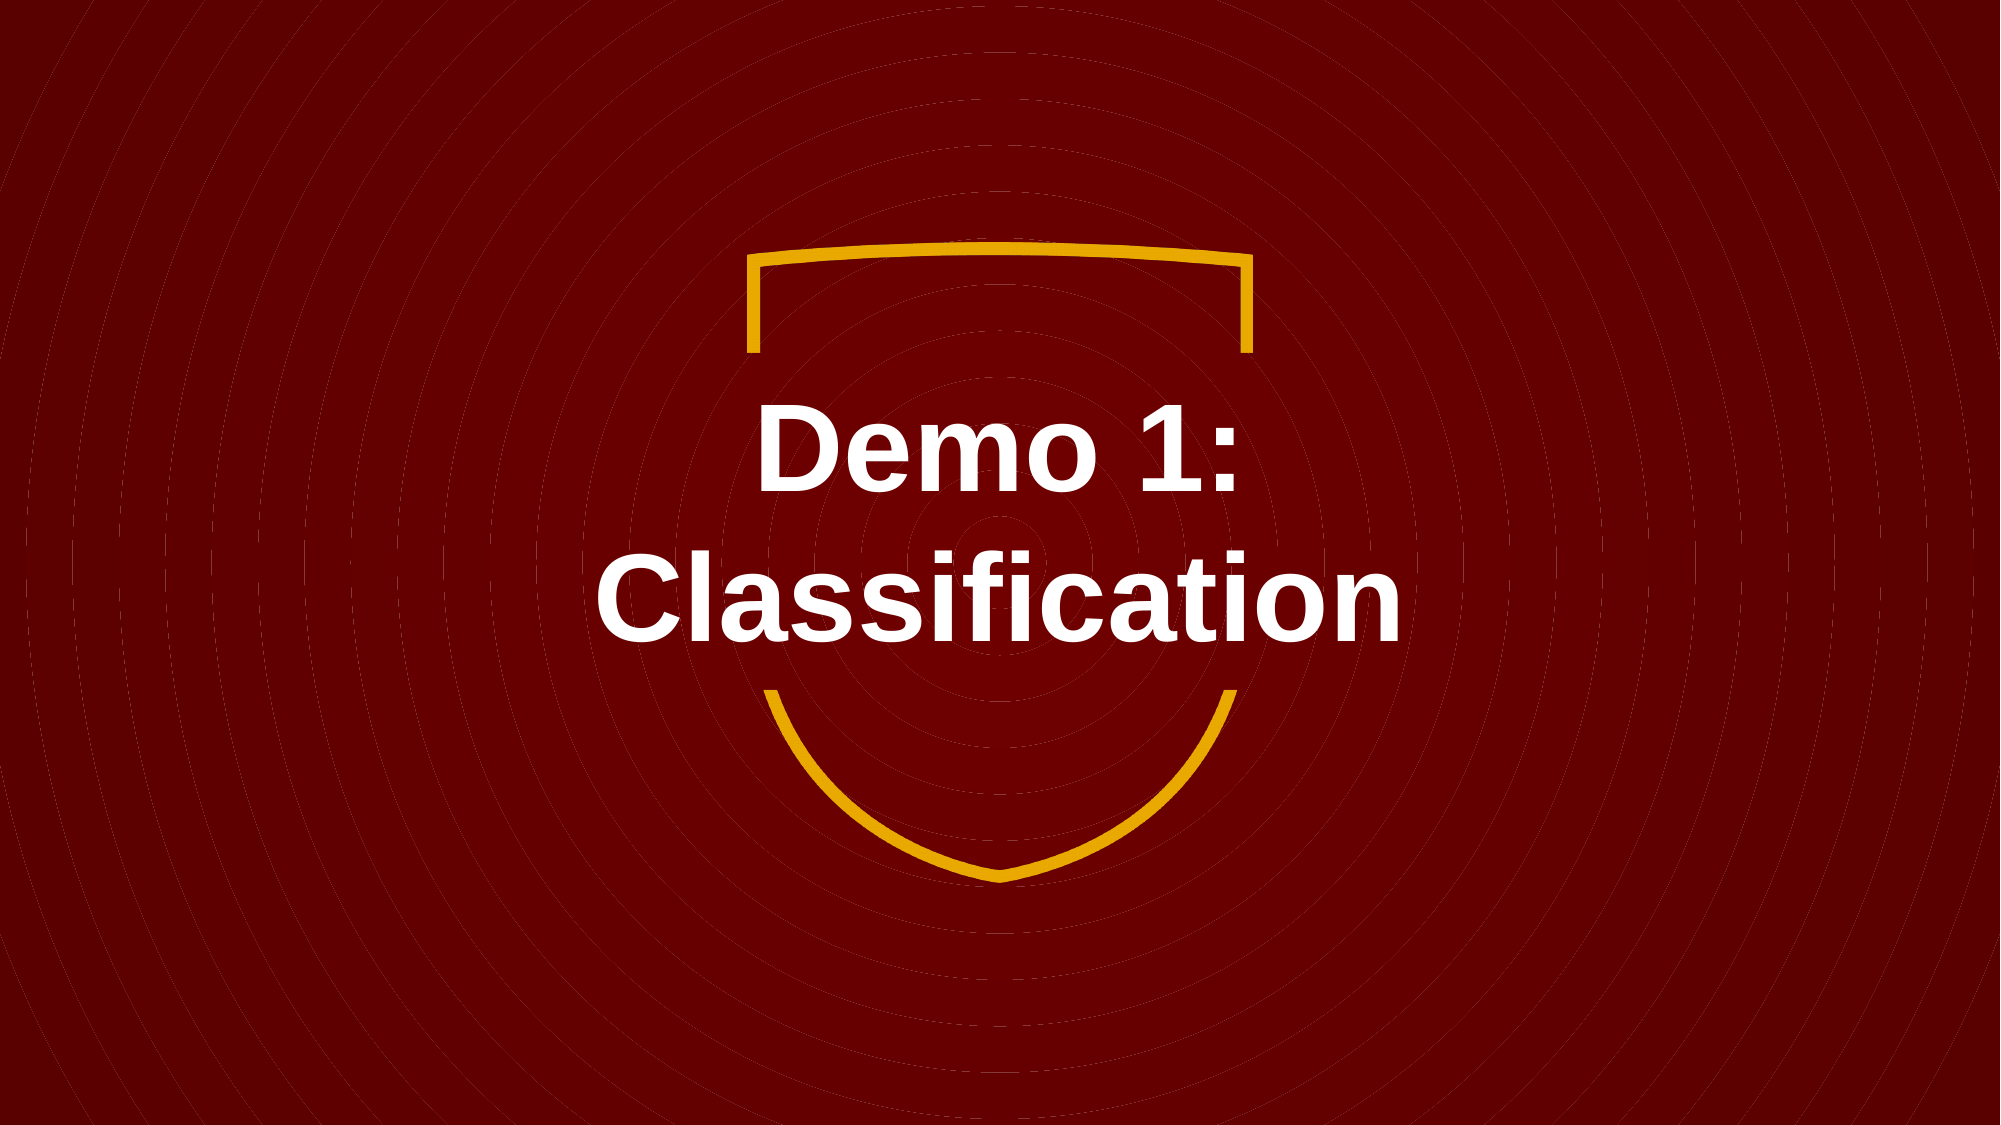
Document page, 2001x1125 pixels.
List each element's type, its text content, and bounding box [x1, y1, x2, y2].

picture [747, 242, 1253, 264]
title Demo 1: Classification [288, 264, 1712, 769]
picture [747, 769, 1253, 883]
